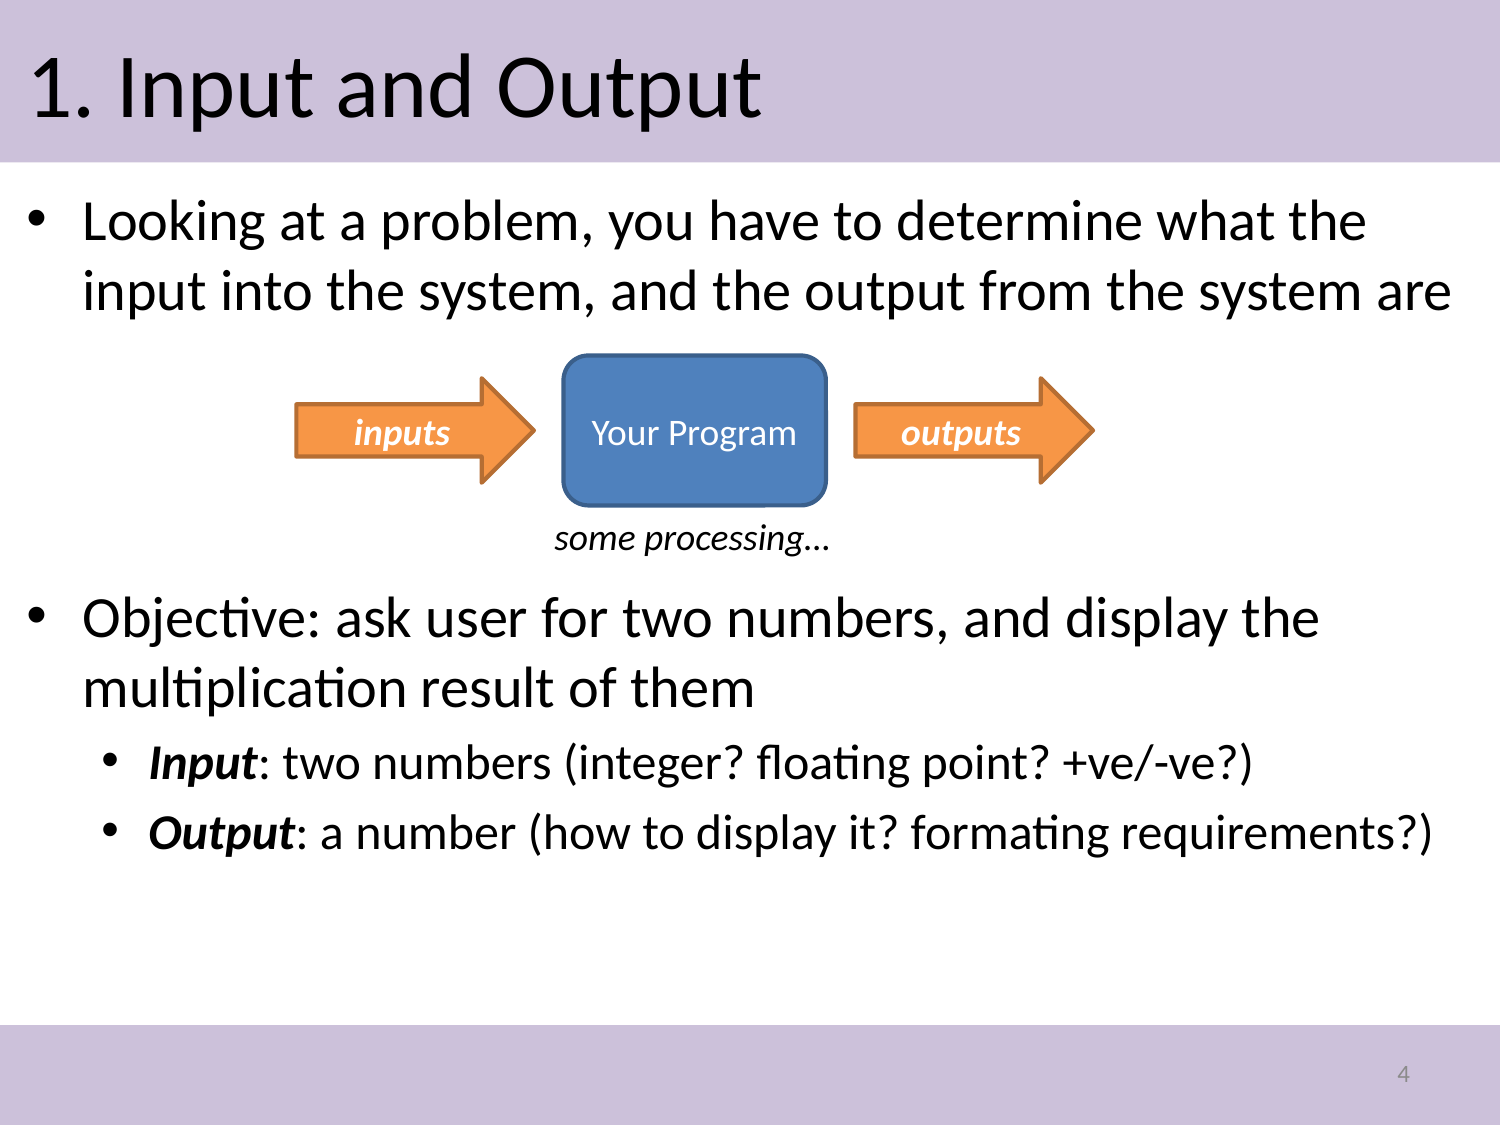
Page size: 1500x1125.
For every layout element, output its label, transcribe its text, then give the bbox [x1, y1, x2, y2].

slide_number 4 [1074, 1042, 1425, 1103]
title 1. Input and Output [11, 12, 1475, 150]
text_box some processing… [539, 505, 846, 566]
text_box Your Program [561, 353, 829, 505]
text_box inputs [294, 376, 537, 485]
list Looking at a problem, you have to determine what the input into the system, and the output from the system are Objective: ask user for two numbers, and display the multiplication result of them Input: two numbers (integer? floating point? +ve/-ve?) Output: a number (how to display it? formating requirements?) [11, 174, 1477, 1013]
text_box outputs [853, 376, 1096, 485]
